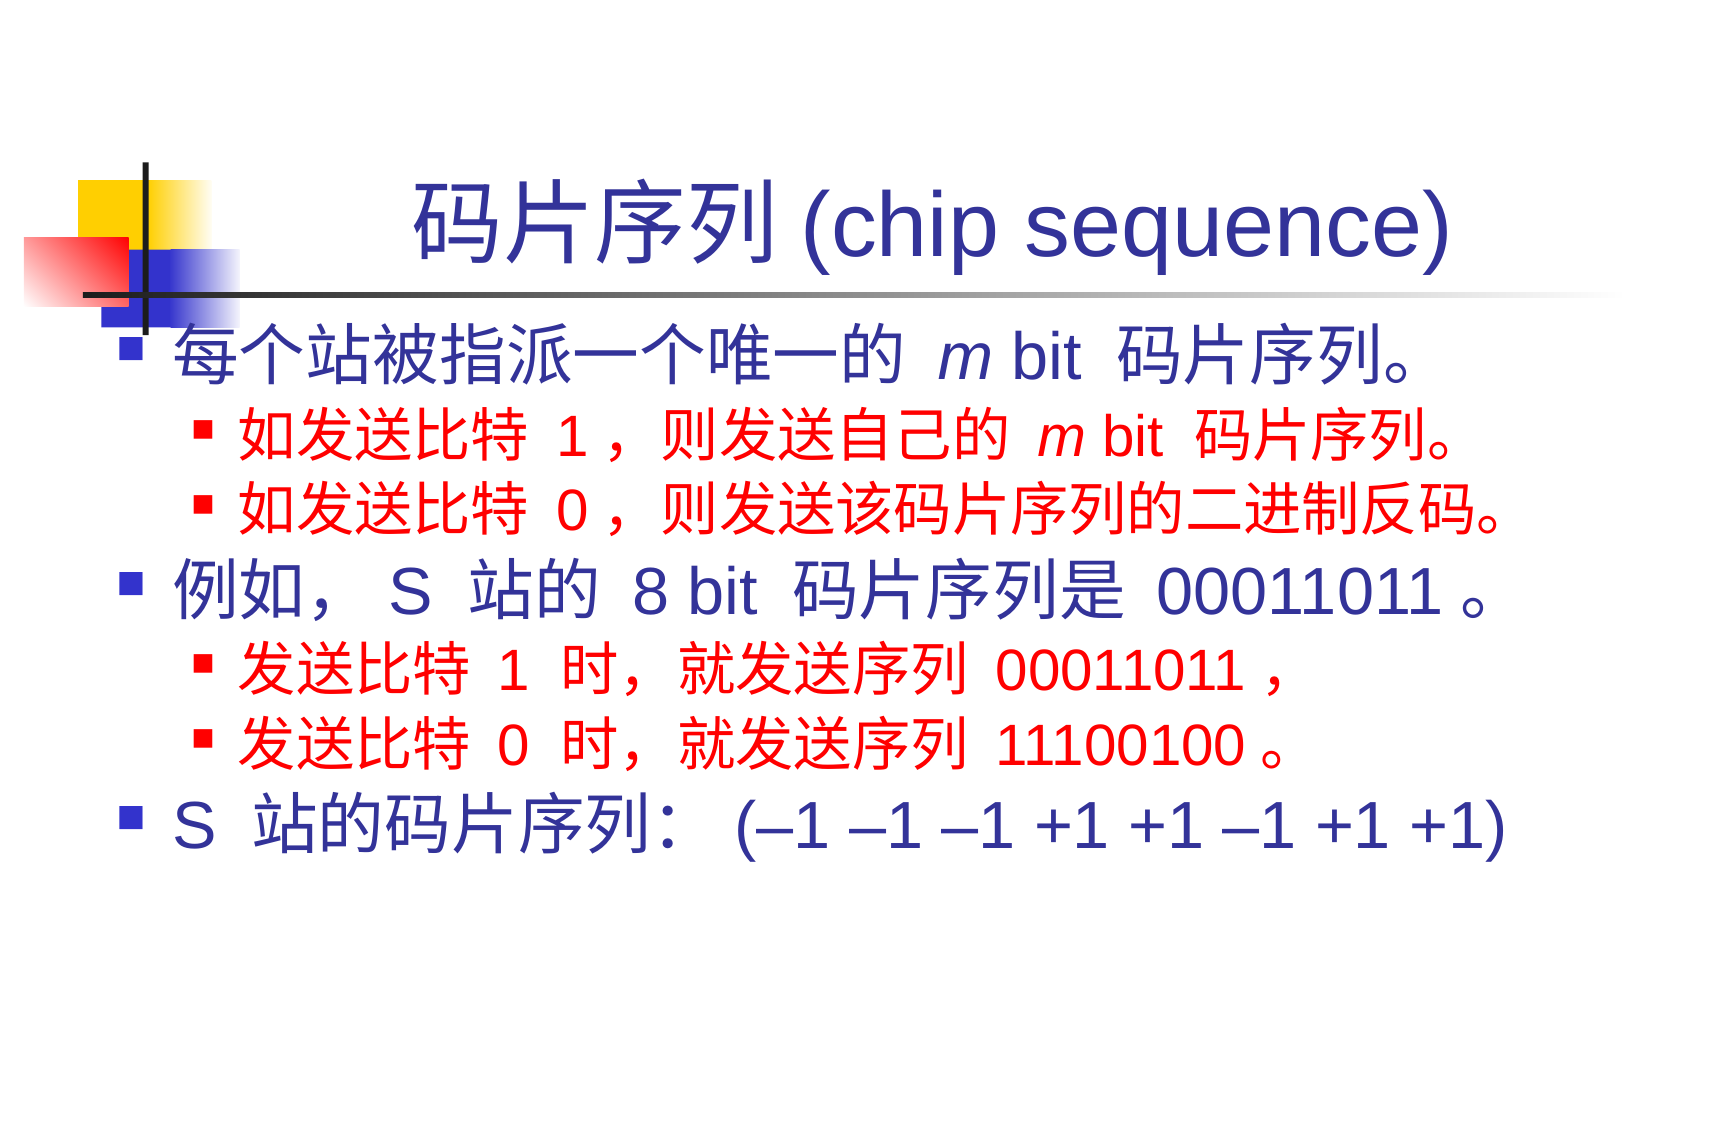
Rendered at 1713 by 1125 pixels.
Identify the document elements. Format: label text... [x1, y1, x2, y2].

list 每个站被指派一个唯一的 m bit 码片序列。 如发送比特 1，则发送自己的 m bit 码片序列。 如发送比特 0，则发送该码片序列的二进制反码。 例如，S 站的 8 bit 码片序列是 00011011。 发送比特 1 时，就发送序列 00011011， 发送比特 0 时，就发送序列 11100100。 S 站的码片序列：(–1 –1 –1 +1 +1 –1 +1 +1) [101, 314, 1686, 990]
title 码片序列(chip sequence) [215, 42, 1676, 283]
